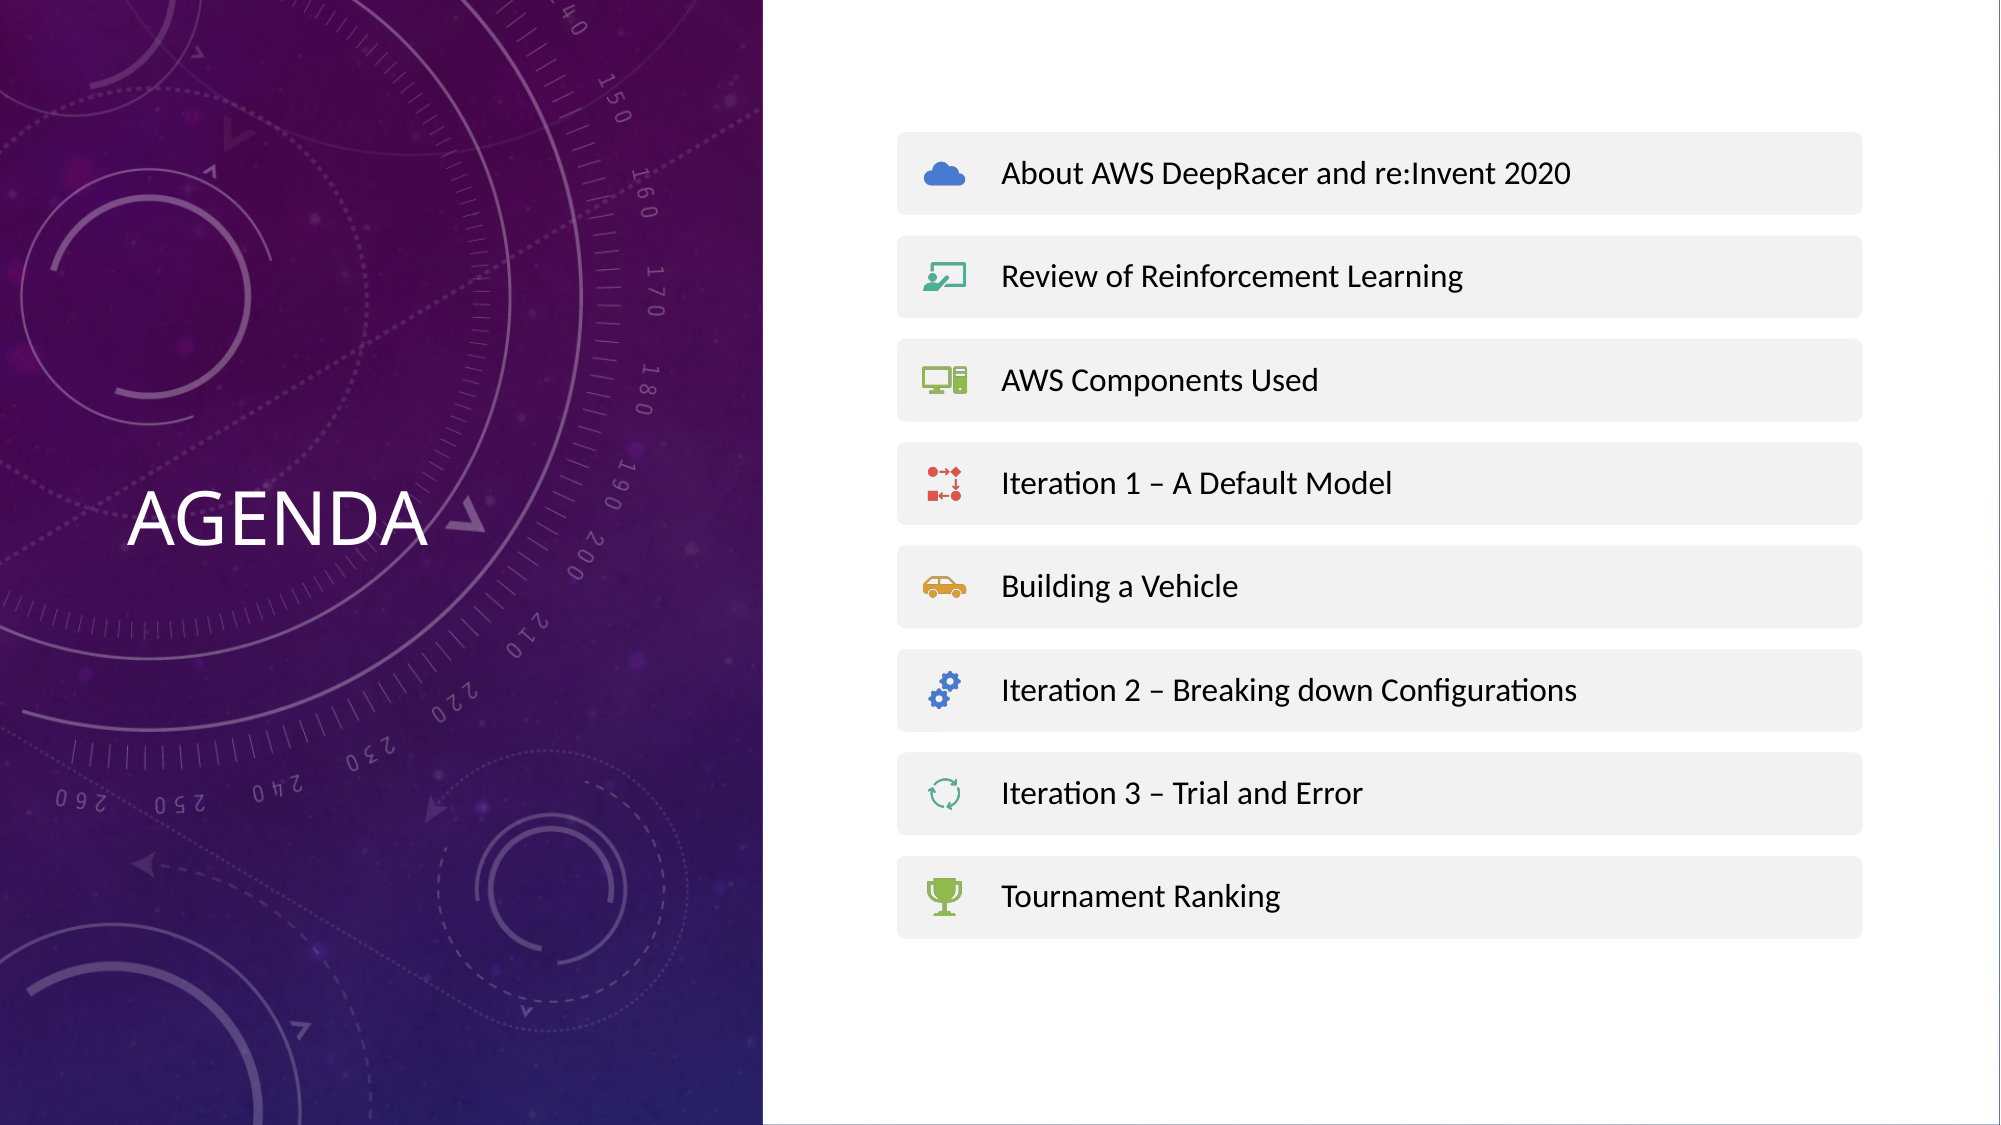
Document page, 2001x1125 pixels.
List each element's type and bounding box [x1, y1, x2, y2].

picture [0, 0, 763, 1125]
text_box [763, 0, 2000, 1125]
list [896, 131, 1863, 939]
